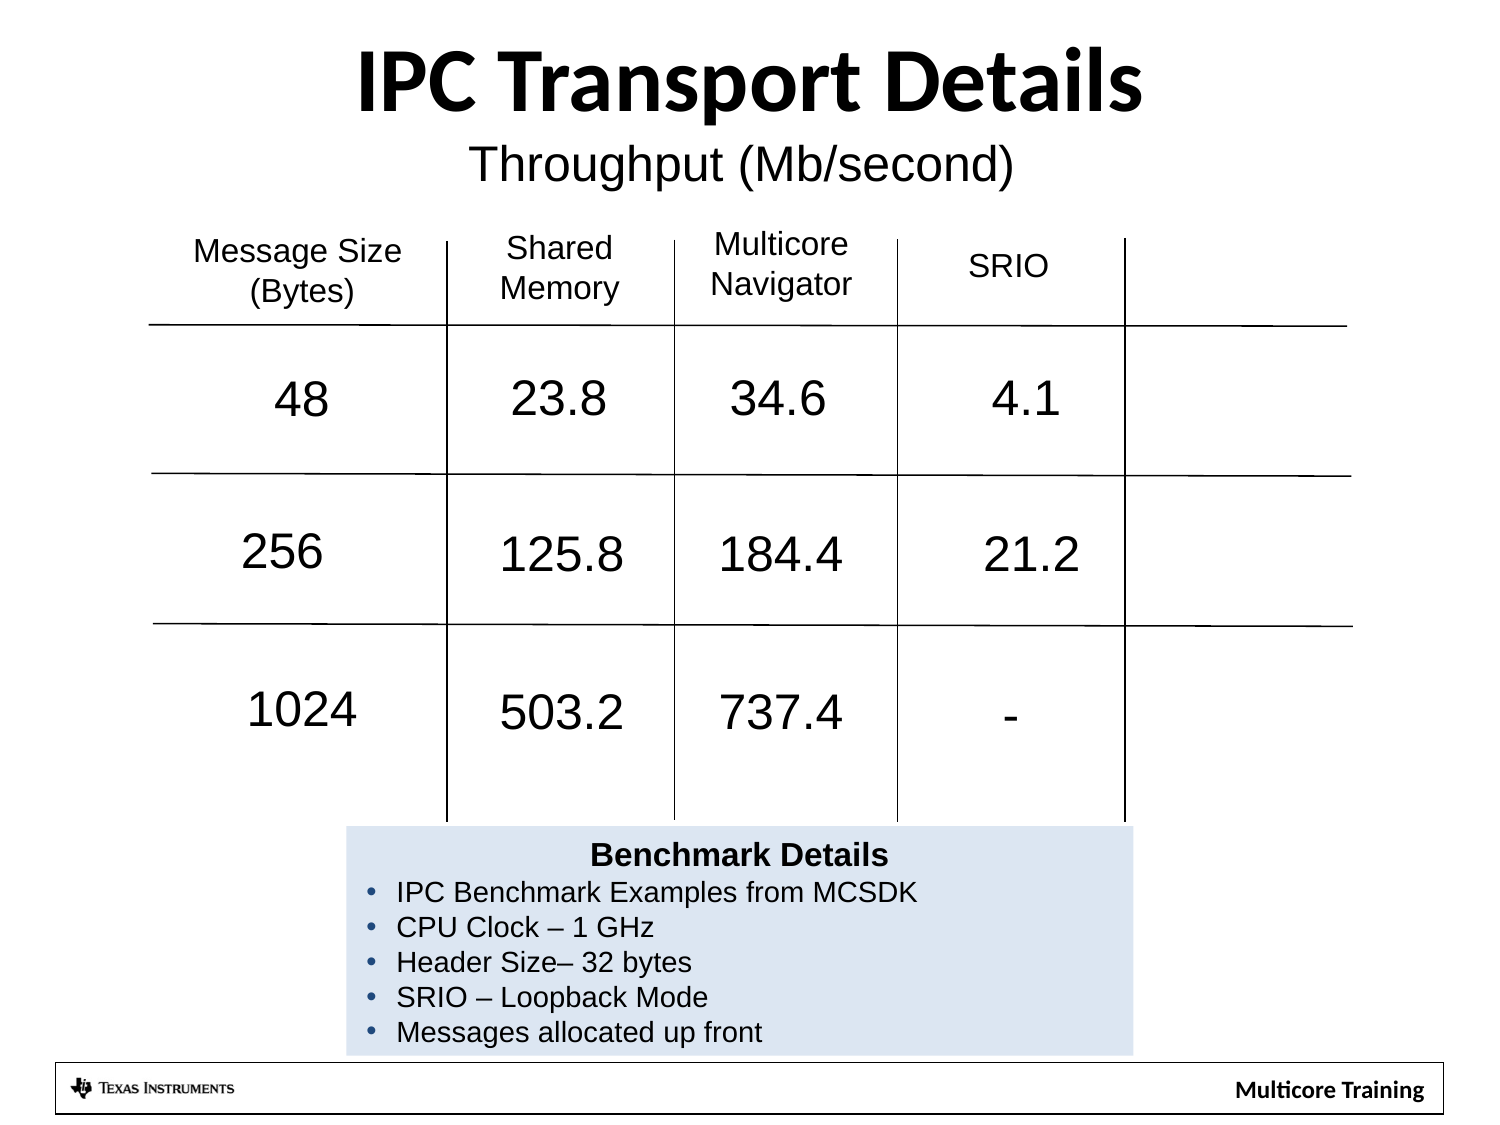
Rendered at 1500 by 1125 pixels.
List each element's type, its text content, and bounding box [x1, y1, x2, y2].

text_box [152, 623, 1354, 627]
text_box 503.2 [484, 672, 640, 747]
text_box Throughput (Mb/second) [453, 123, 1031, 199]
text_box 125.8 [484, 513, 639, 589]
text_box Shared Memory [484, 218, 635, 314]
text_box 34.6 [714, 358, 842, 433]
text_box 737.4 [703, 672, 859, 748]
text_box - [987, 675, 1034, 751]
text_box 1024 [231, 669, 373, 744]
text_box Message Size (Bytes) [178, 222, 427, 317]
text_box SRIO [953, 237, 1065, 292]
text_box 23.8 [495, 357, 623, 433]
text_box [151, 473, 1352, 477]
title IPC Transport Details [74, 12, 1426, 138]
text_box 48 [259, 359, 345, 434]
text_box 184.4 [703, 513, 859, 589]
text_box 21.2 [968, 514, 1096, 589]
text_box Multicore Navigator [695, 214, 868, 310]
text_box 256 [226, 510, 406, 586]
picture [59, 1066, 245, 1110]
text_box Benchmark Details IPC Benchmark Examples from MCSDK CPU Clock – 1 GHz Header Size– 32 bytes SRIO – Loopback Mode Messages allocated up front [346, 826, 1134, 1056]
text_box 4.1 [976, 358, 1076, 434]
